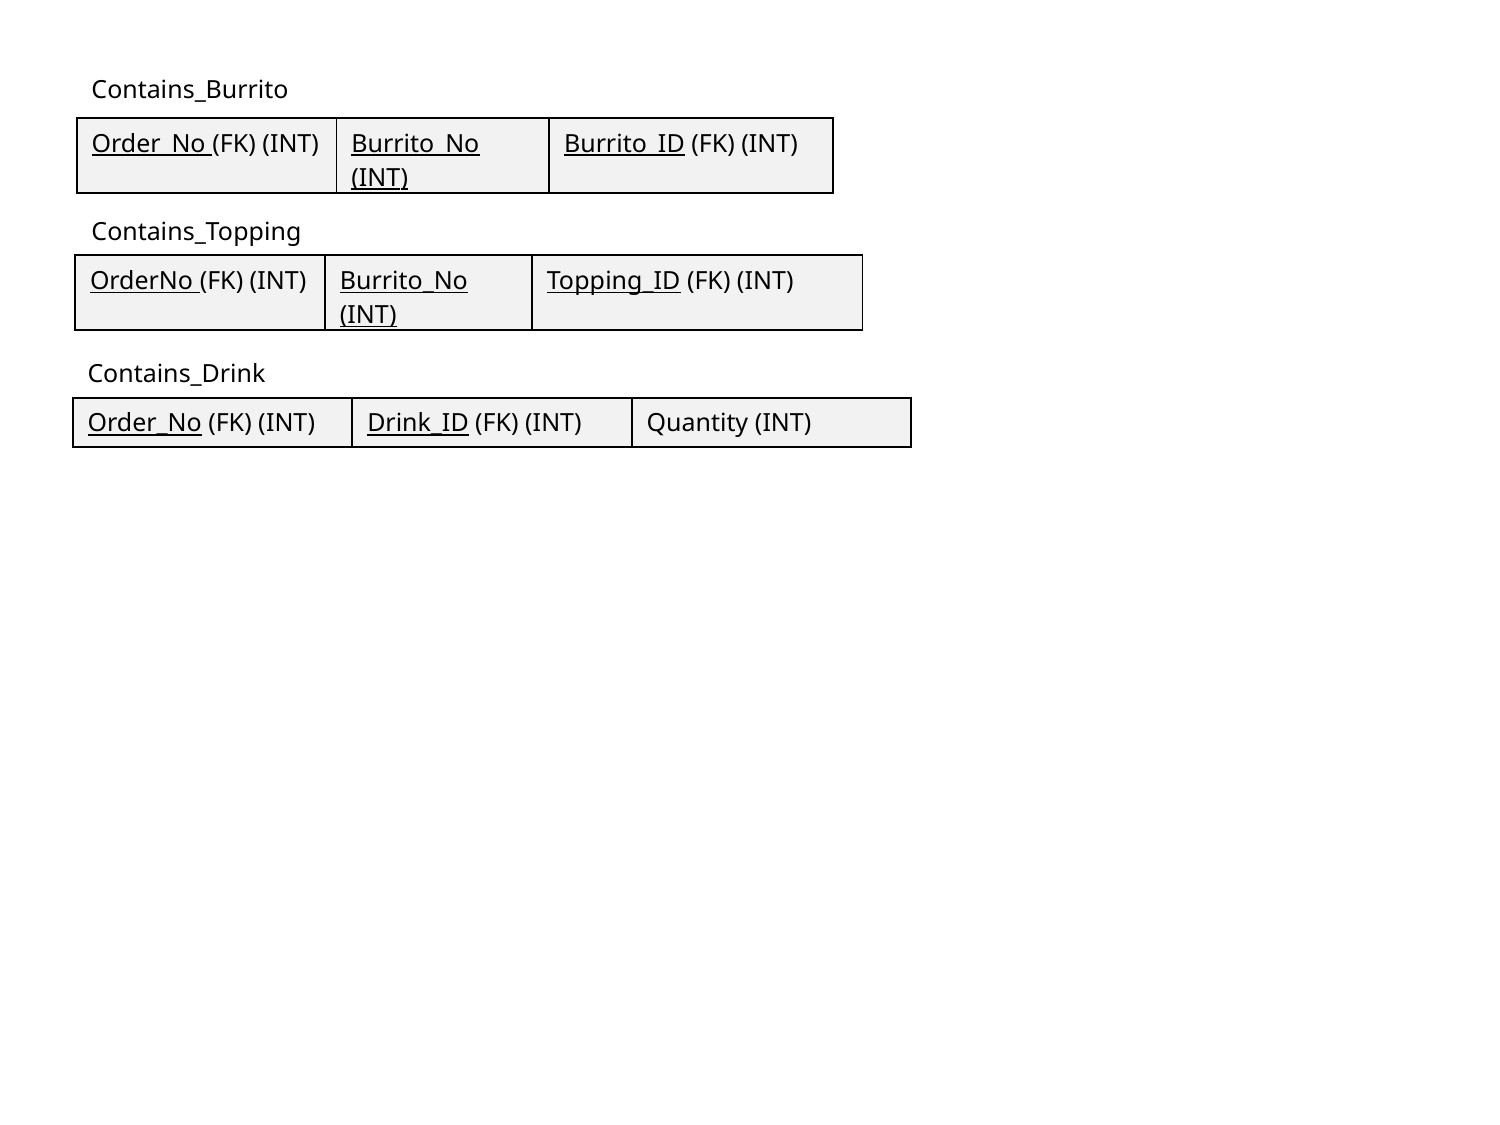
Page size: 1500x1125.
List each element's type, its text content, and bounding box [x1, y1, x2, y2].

table_header Burrito_ID (FK) (int) [550, 119, 832, 192]
table_header Order_No (FK) (int) [78, 119, 336, 192]
text_box Contains_Topping [76, 208, 561, 253]
text_box Contains_Burrito [76, 66, 561, 112]
table_header Order_No (FK) (int) [74, 399, 351, 446]
table_header Drink_ID (FK) (int) [353, 399, 631, 446]
table_header OrderNo (FK) (int) [76, 256, 324, 329]
text_box Contains_Drink [72, 349, 557, 395]
table_header Topping_ID (FK) (int) [533, 256, 862, 329]
table_header Burrito_No (int) [337, 119, 548, 192]
table_header Quantity (int) [633, 399, 910, 446]
table_header Burrito_No (int) [326, 256, 531, 329]
